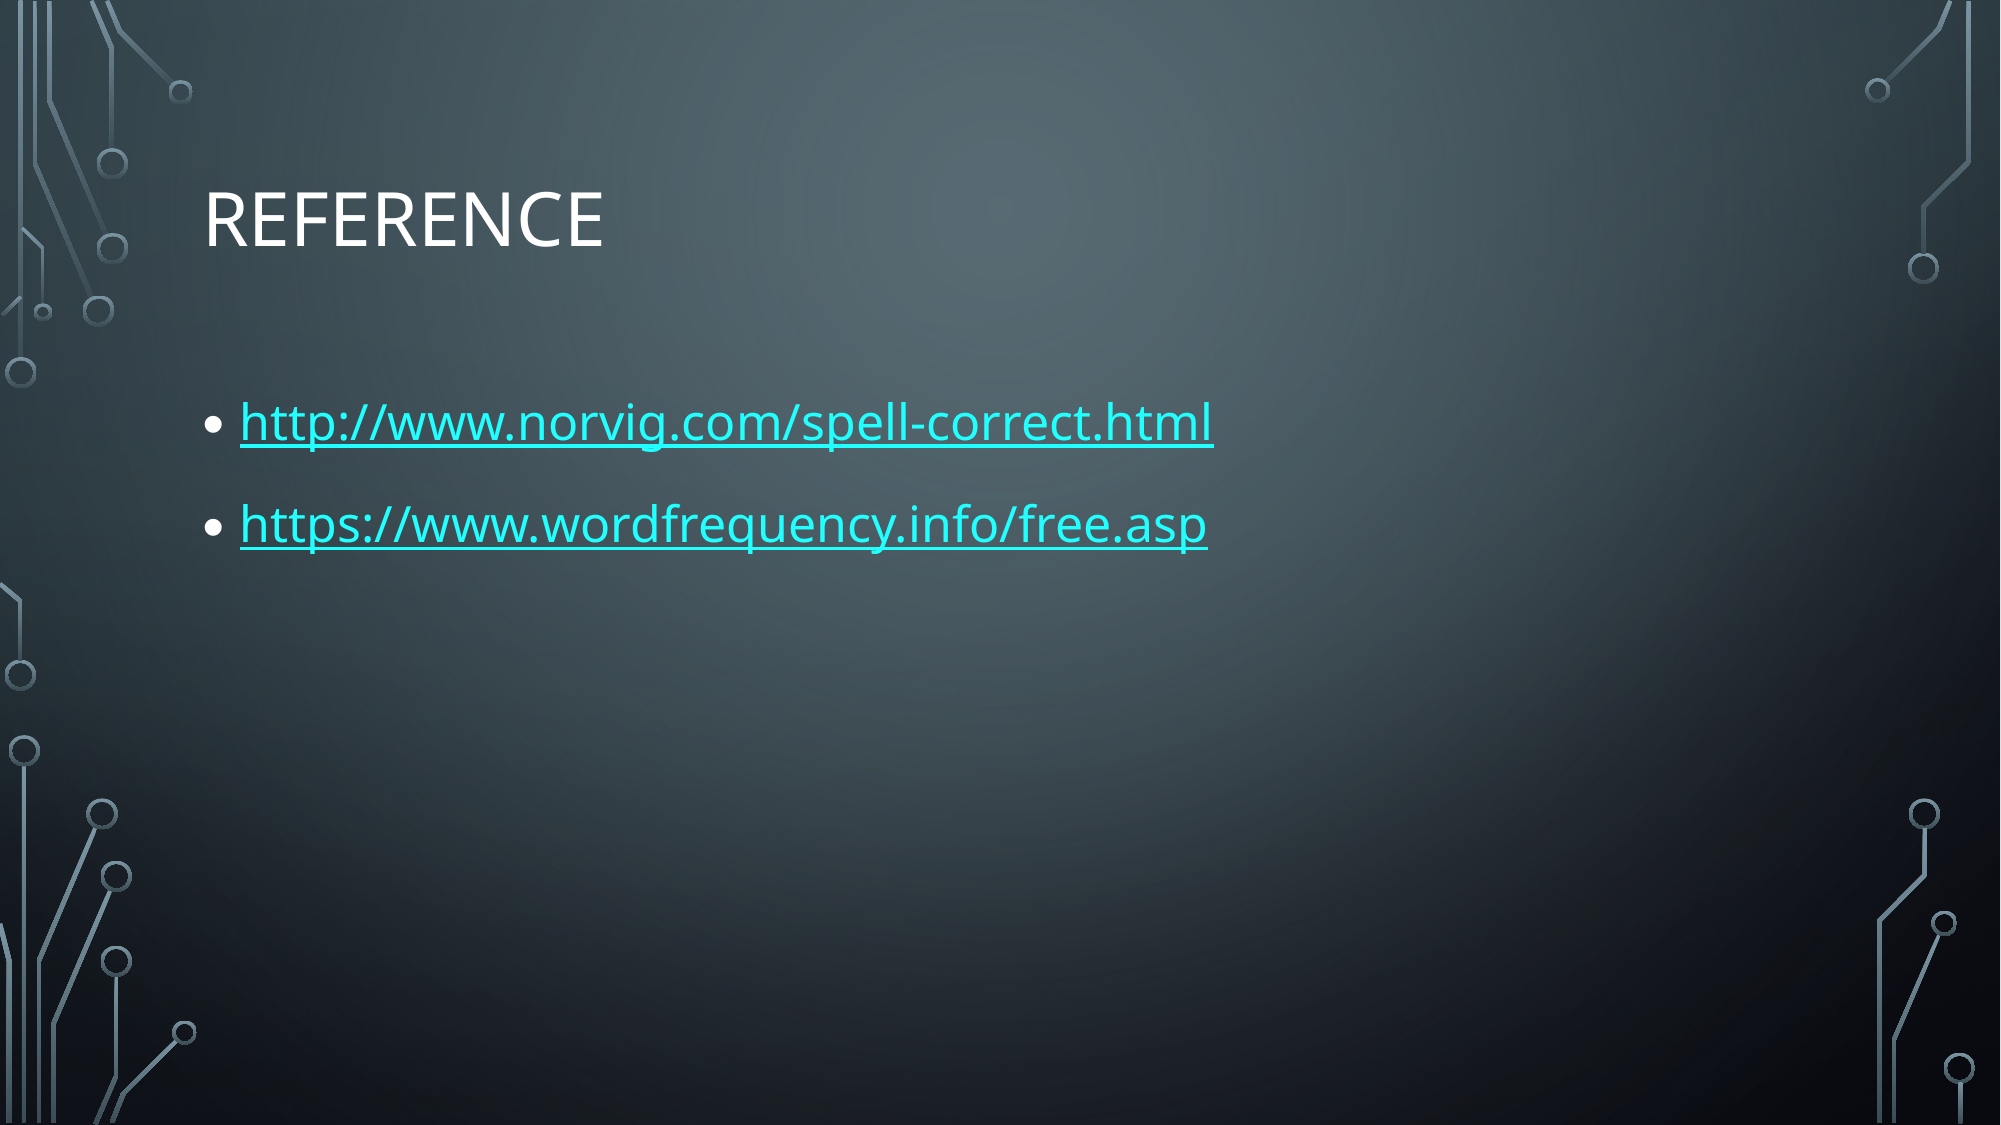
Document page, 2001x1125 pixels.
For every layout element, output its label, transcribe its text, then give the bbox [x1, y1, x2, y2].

title Reference [187, 101, 1813, 344]
list http://www.norvig.com/spell-correct.html https://www.wordfrequency.info/free.asp [187, 369, 1813, 950]
